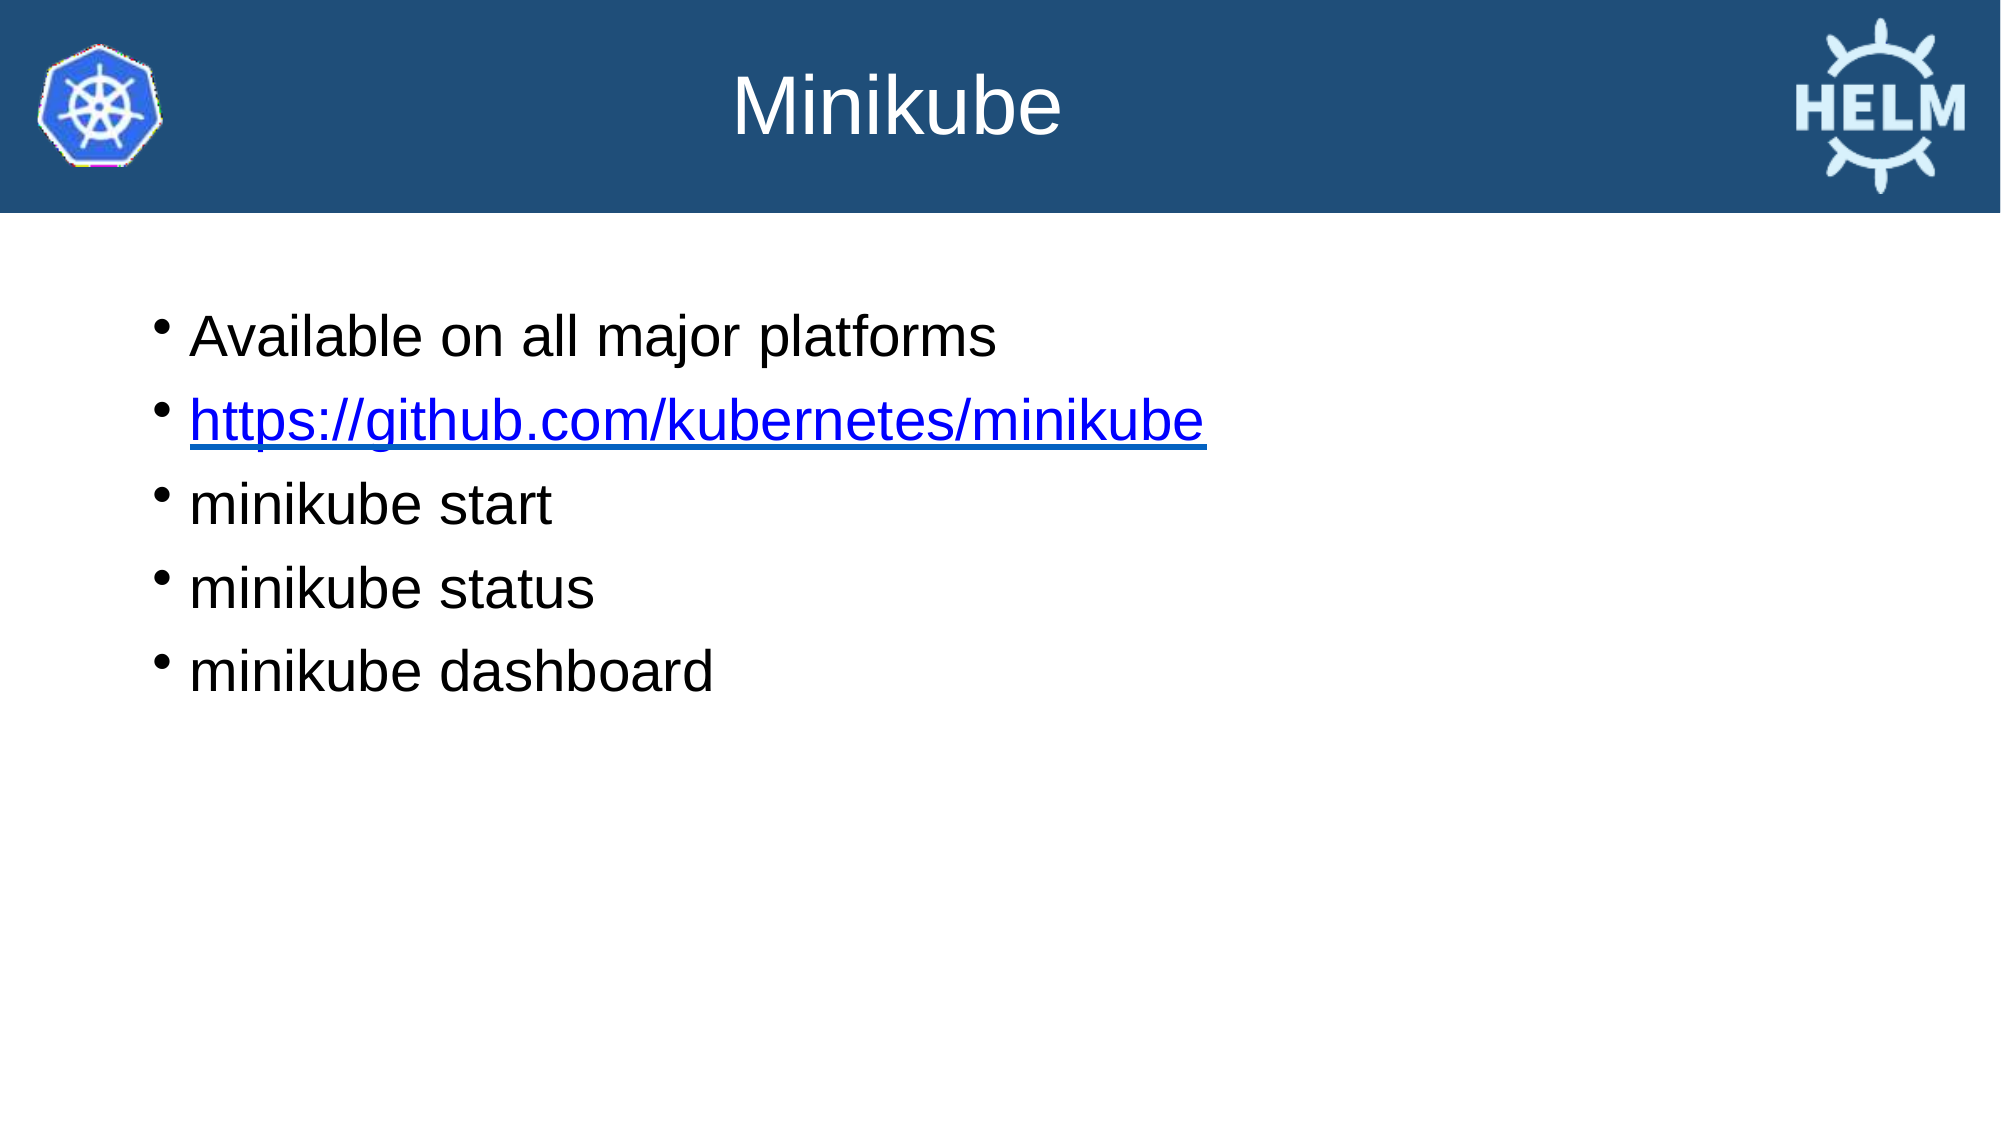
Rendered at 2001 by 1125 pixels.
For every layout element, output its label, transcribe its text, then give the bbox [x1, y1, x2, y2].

text_box Available on all major platforms https://github.com/kubernetes/minikube minikube start minikube status minikube dashboard [150, 282, 1208, 704]
picture [1795, 17, 1965, 194]
picture [37, 44, 163, 167]
title Minikube [729, 49, 1067, 240]
